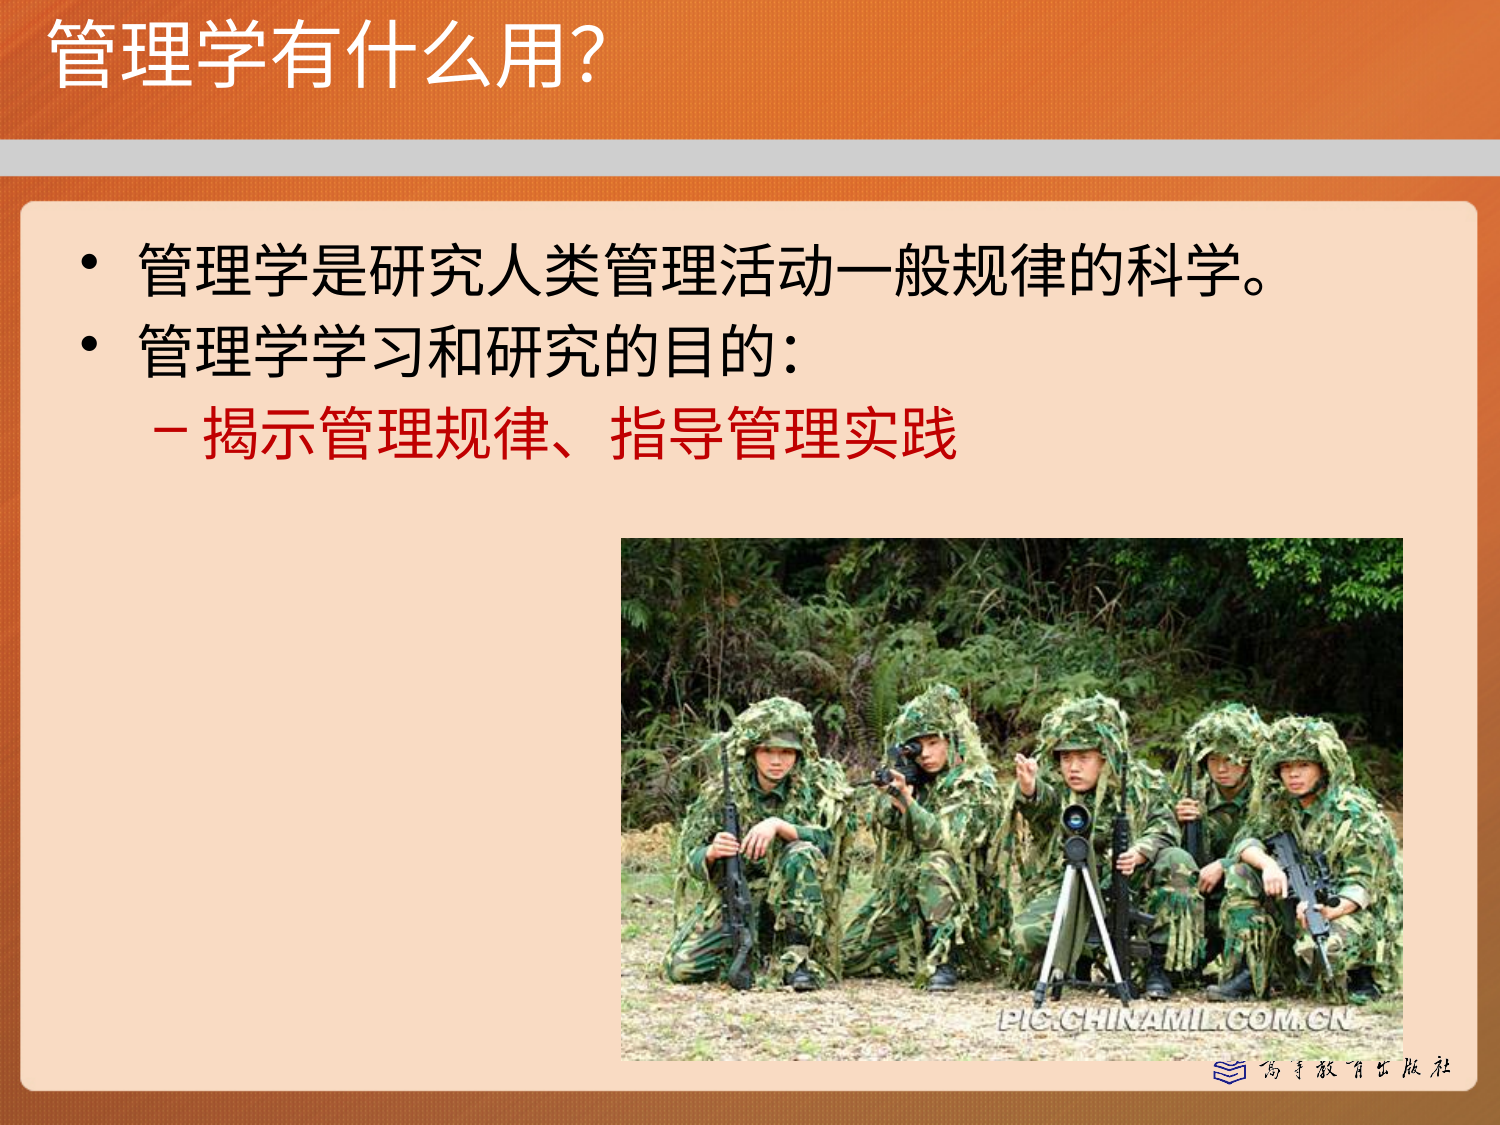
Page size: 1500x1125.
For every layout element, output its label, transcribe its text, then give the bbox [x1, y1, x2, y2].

title 管理学有什么用？ [29, 0, 1341, 138]
picture [0, 0, 1500, 1125]
list 管理学是研究人类管理活动一般规律的科学。 管理学学习和研究的目的： 揭示管理规律、指导管理实践 [64, 226, 1415, 1071]
